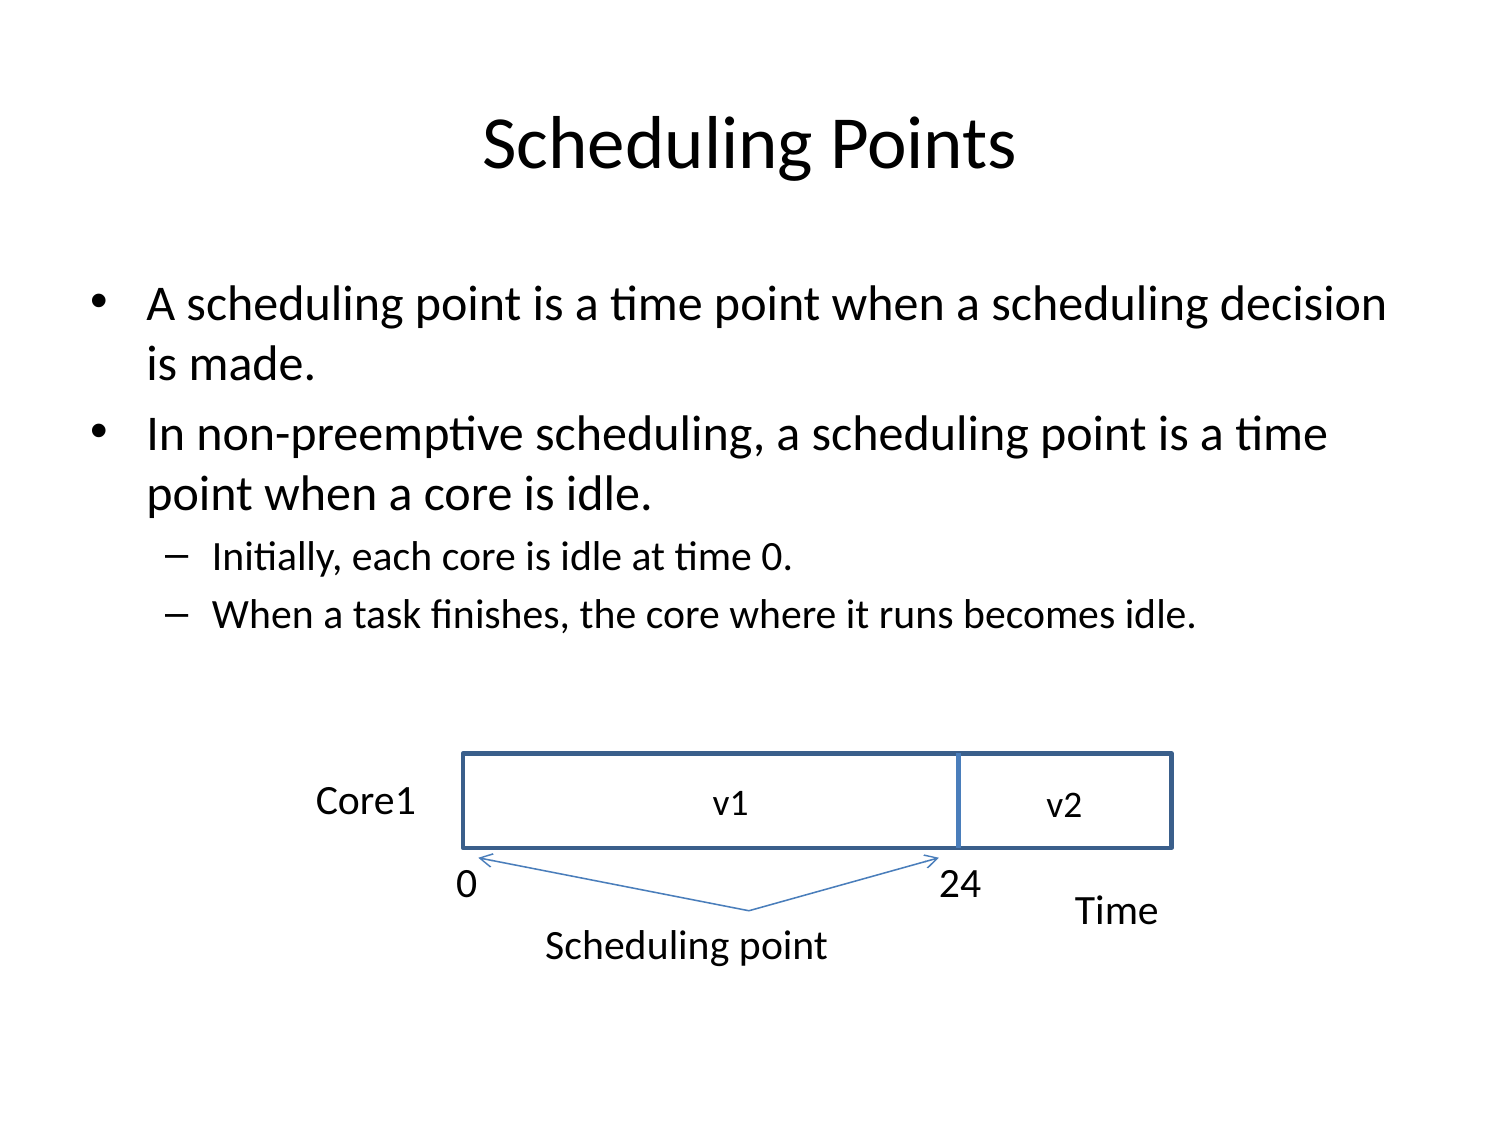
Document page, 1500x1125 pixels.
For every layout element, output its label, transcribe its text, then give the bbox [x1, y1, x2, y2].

text_box 0 [441, 847, 617, 913]
text_box Core1 [301, 765, 442, 831]
text_box [461, 751, 1174, 850]
title Scheduling Points [75, 45, 1425, 233]
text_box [478, 857, 750, 911]
text_box Time [1060, 875, 1236, 940]
text_box v1 [698, 770, 817, 831]
list A scheduling point is a time point when a scheduling decision is made. In non-preemptive scheduling, a scheduling point is a time point when a core is idle. Initially, each core is idle at time 0. When a task finishes, the core where it runs becomes idle. [75, 262, 1425, 1005]
text_box v2 [1031, 773, 1150, 833]
text_box Scheduling point [530, 910, 968, 976]
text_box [750, 857, 940, 911]
text_box 24 [924, 847, 1100, 913]
